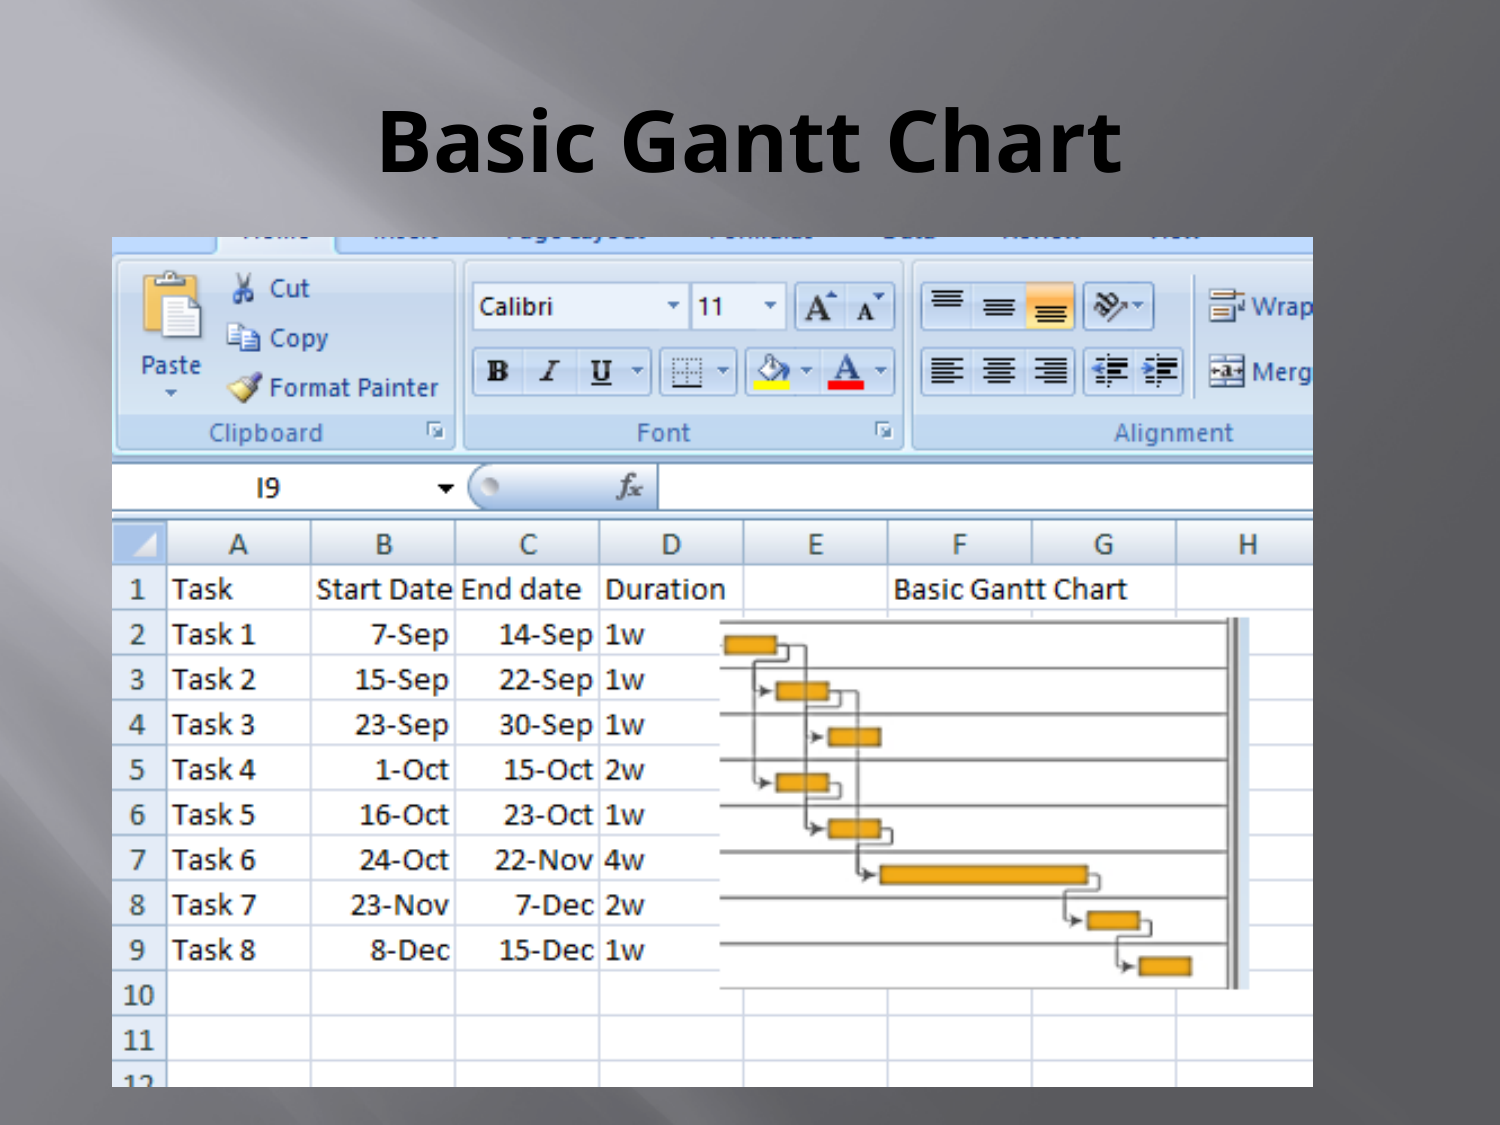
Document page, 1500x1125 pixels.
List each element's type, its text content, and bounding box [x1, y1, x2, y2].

title Basic Gantt Chart [75, 45, 1425, 233]
picture [112, 237, 1313, 1087]
